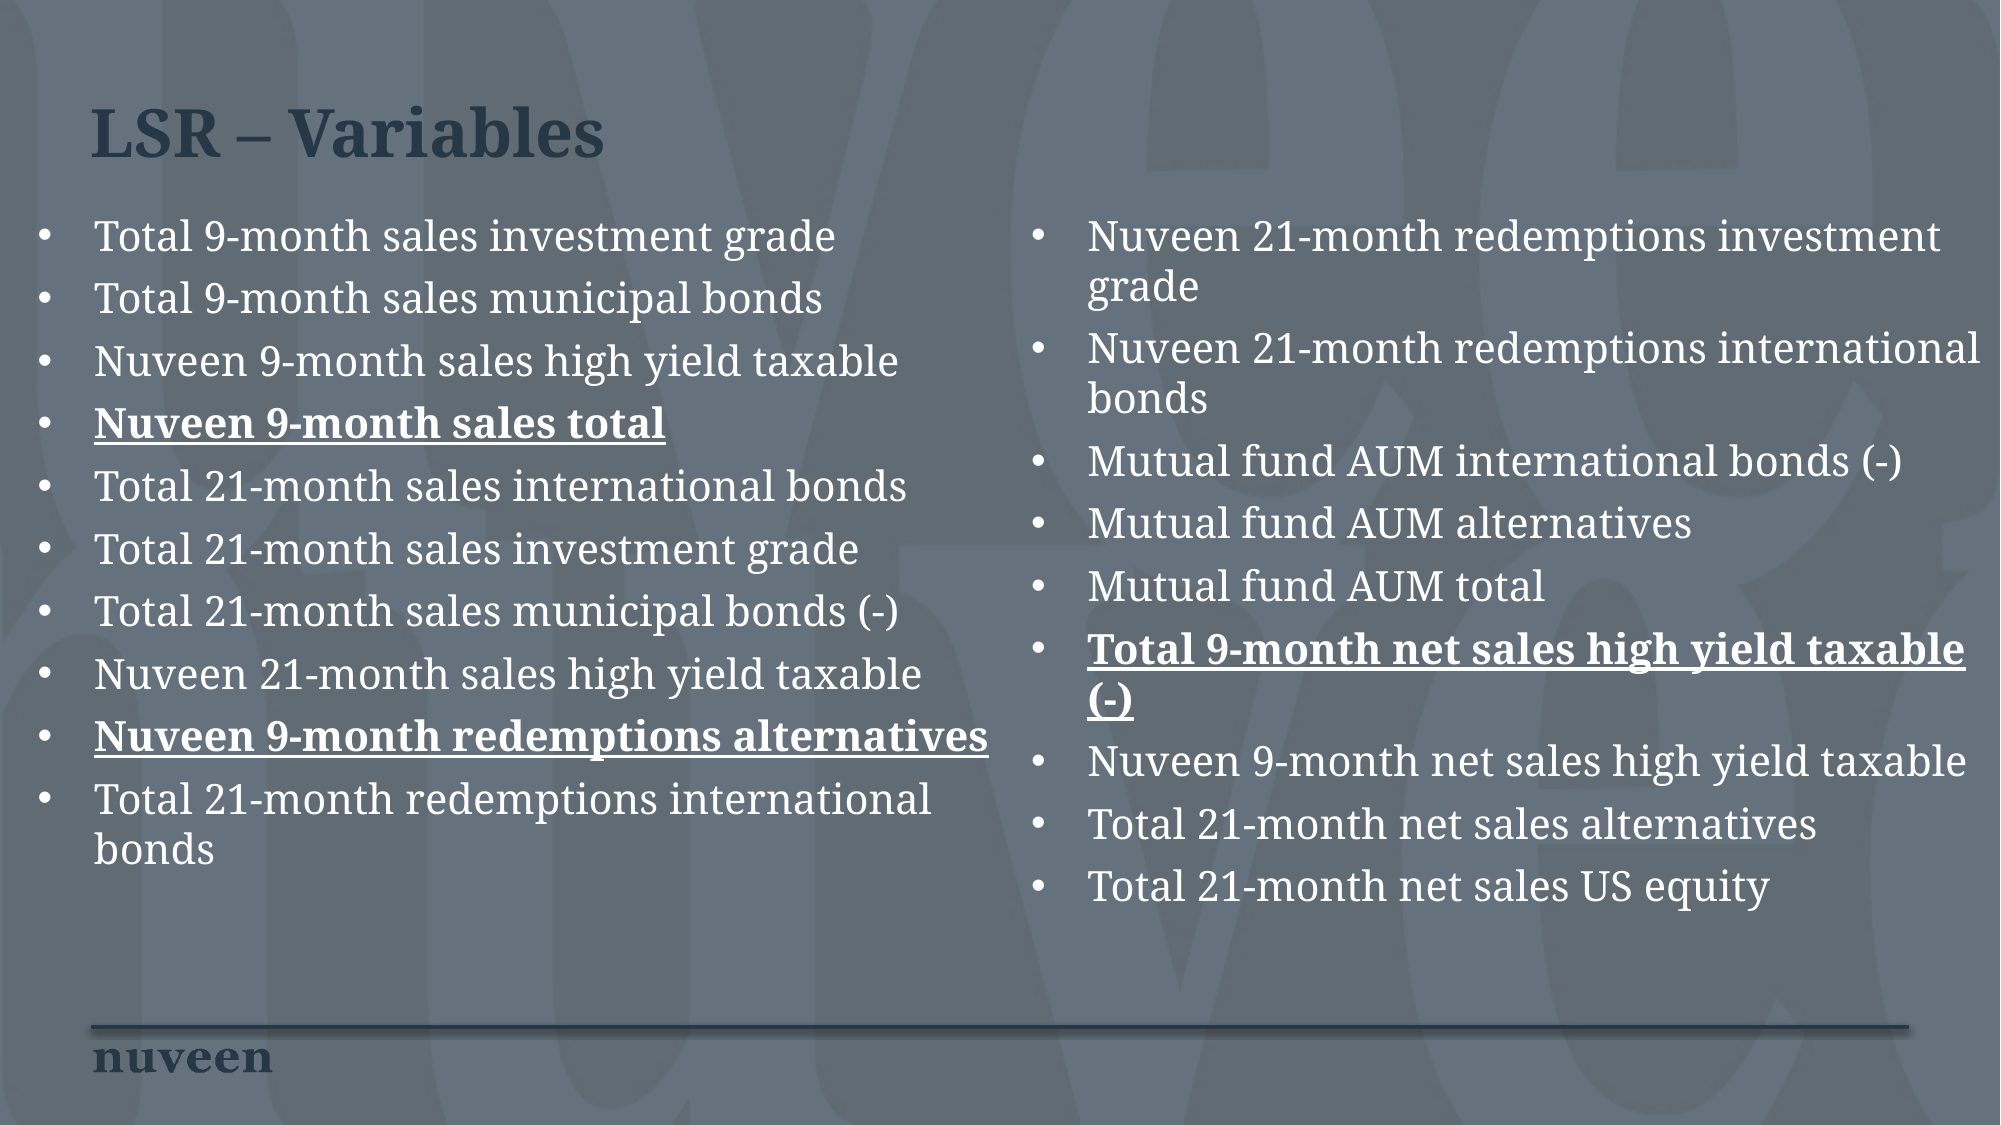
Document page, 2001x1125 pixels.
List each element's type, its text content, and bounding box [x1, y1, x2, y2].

text_box Nuveen 21-month redemptions investment grade Nuveen 21-month redemptions international bonds Mutual fund AUM international bonds (-) Mutual fund AUM alternatives Mutual fund AUM total Total 9-month net sales high yield taxable (-) Nuveen 9-month net sales high yield taxable Total 21-month net sales alternatives Total 21-month net sales US equity [1030, 209, 2000, 911]
text_box Total 9-month sales investment grade Total 9-month sales municipal bonds Nuveen 9-month sales high yield taxable Nuveen 9-month sales total Total 21-month sales international bonds Total 21-month sales investment grade Total 21-month sales municipal bonds (-) Nuveen 21-month sales high yield taxable Nuveen 9-month redemptions alternatives Total 21-month redemptions international bonds [37, 209, 1000, 936]
title LSR – Variables [90, 91, 1910, 210]
picture [48, 1004, 317, 1117]
